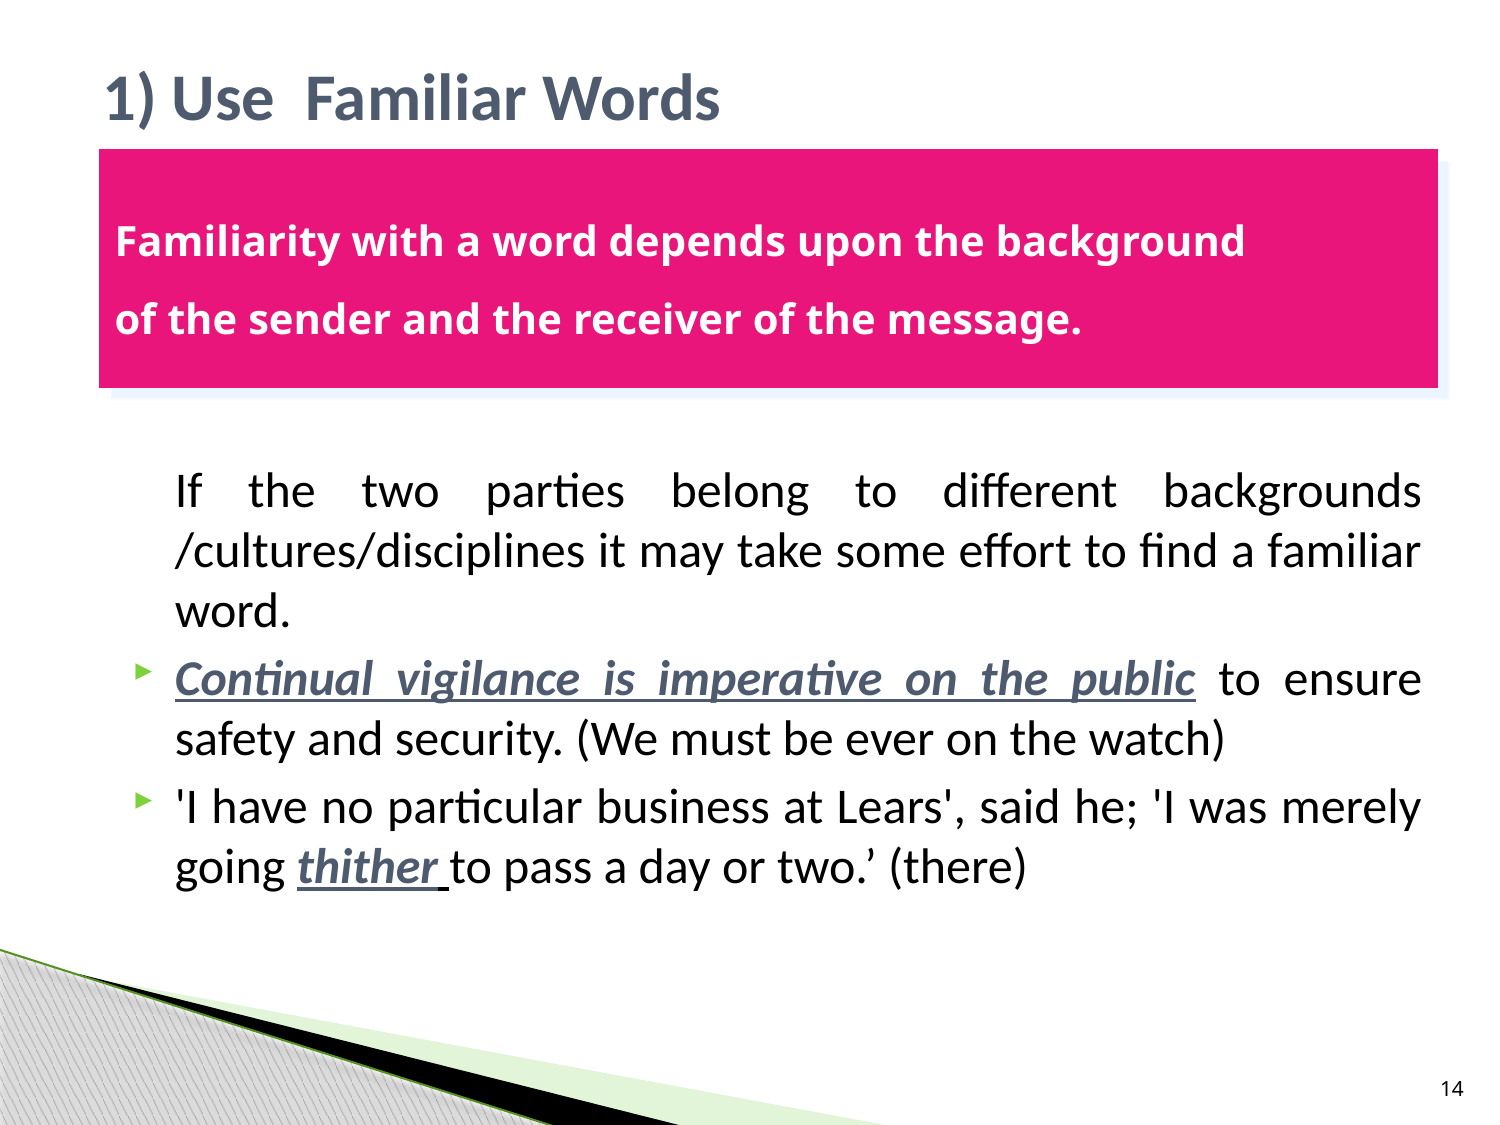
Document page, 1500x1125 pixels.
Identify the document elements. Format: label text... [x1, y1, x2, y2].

list If the two parties belong to different backgrounds /cultures/disciplines it may take some effort to find a familiar word. Continual vigilance is imperative on the public to ensure safety and security. (We must be ever on the watch) 'I have no particular business at Lears', said he; 'I was merely going thither to pass a day or two.’ (there) [99, 450, 1438, 1088]
text_box Familiarity with a word depends upon the background of the sender and the receiver of the message. [99, 149, 1438, 388]
slide_number 14 [1418, 1051, 1479, 1112]
title 1) Use Familiar Words [87, 62, 1288, 125]
